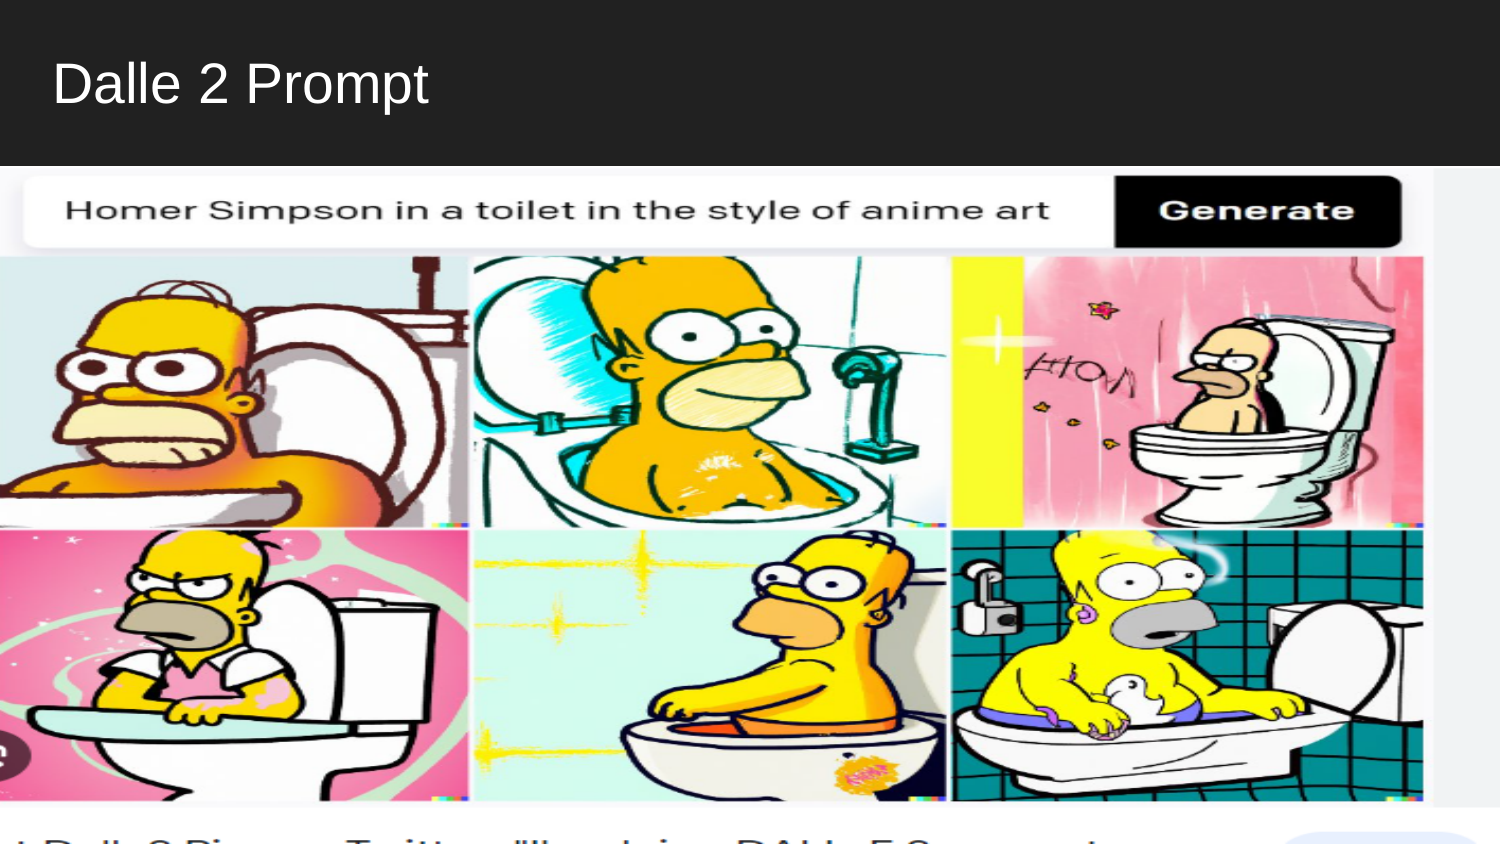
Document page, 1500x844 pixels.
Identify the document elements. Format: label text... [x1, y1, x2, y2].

title Dalle 2 Prompt [37, 36, 1435, 131]
picture [0, 166, 1500, 844]
